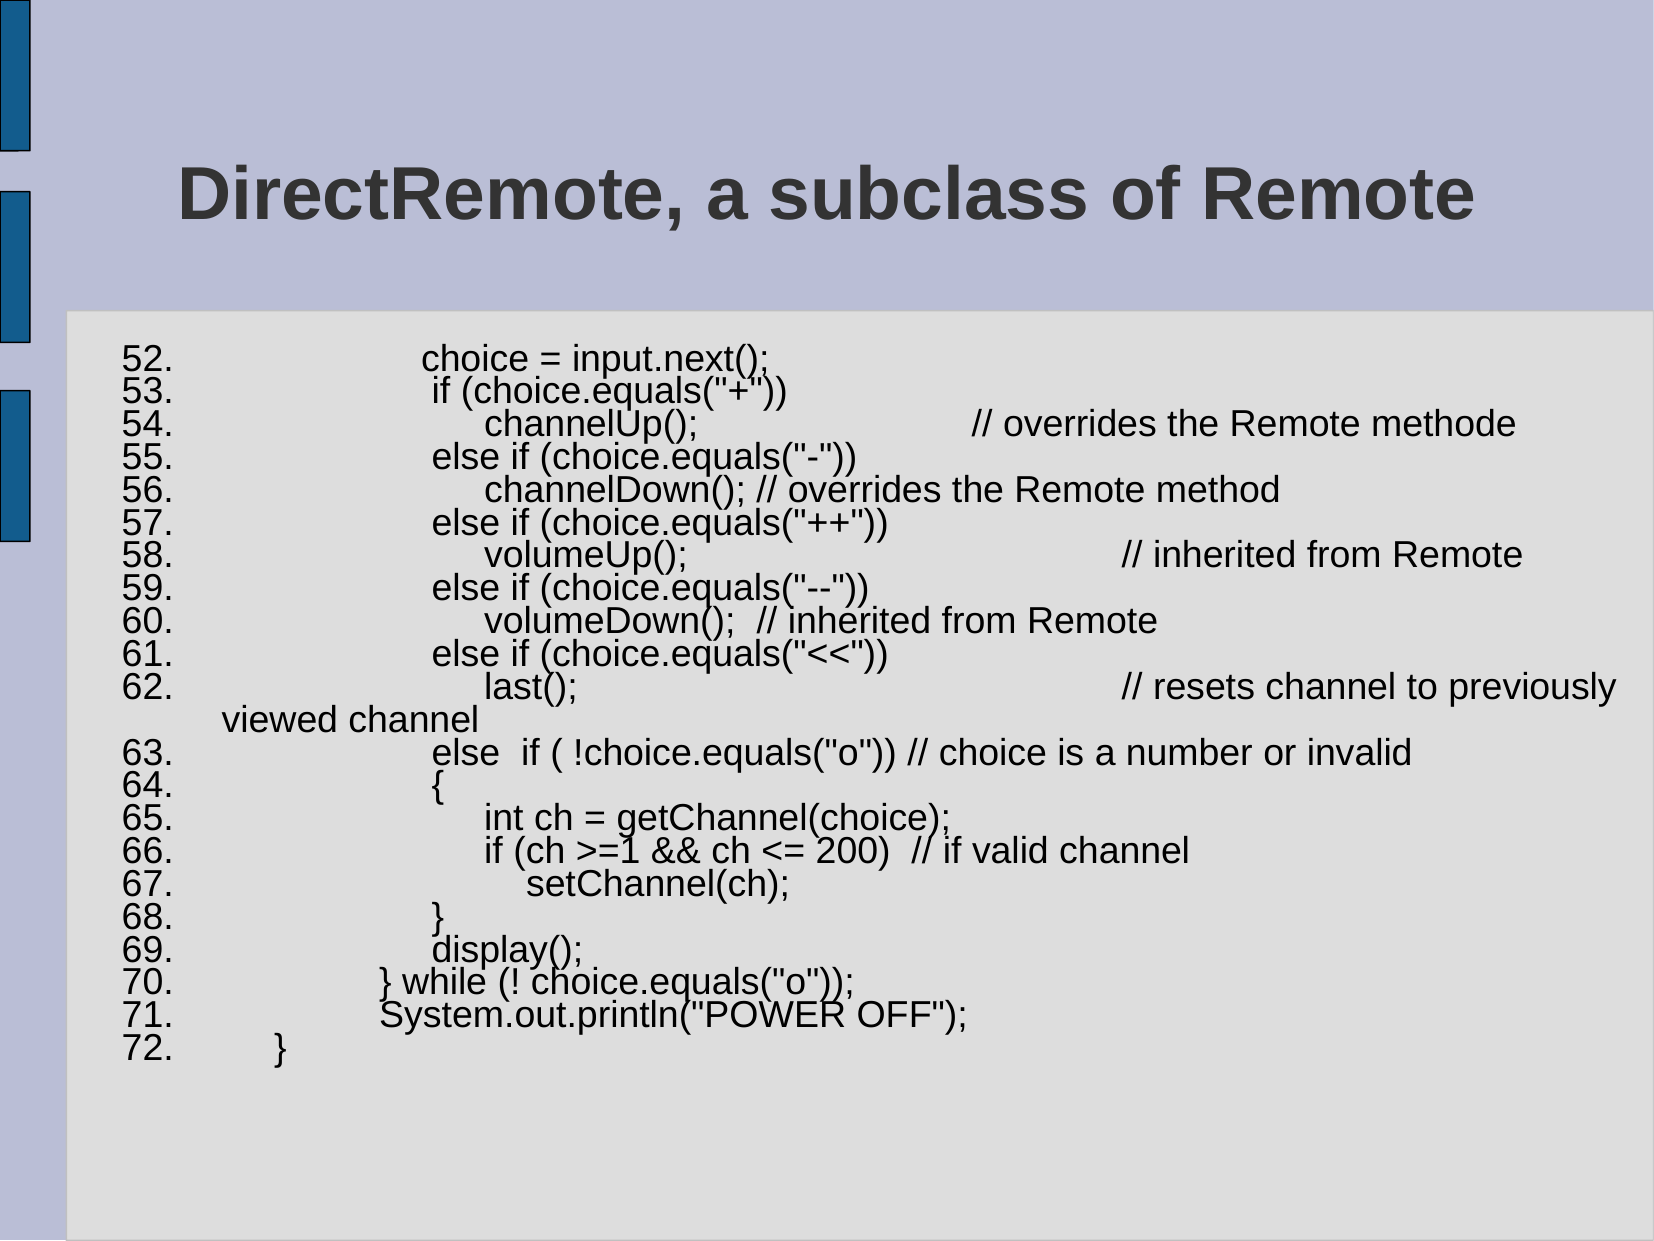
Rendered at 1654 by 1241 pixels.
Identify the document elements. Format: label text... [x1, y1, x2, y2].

title DirectRemote, a subclass of Remote [121, 90, 1534, 298]
list choice = input.next(); if (choice.equals("+")) channelUp(); // overrides the Remote methode else if (choice.equals("-")) channelDown(); // overrides the Remote method else if (choice.equals("++")) volumeUp(); // inherited from Remote else if (choice.equals("--")) volumeDown(); // inherited from Remote else if (choice.equals("<<")) last(); // resets channel to previously viewed channel else if ( !choice.equals("o")) // choice is a number or invalid { int ch = getChannel(choice); if (ch >=1 && ch <= 200) // if valid channel setChannel(ch); } display(); } while (! choice.equals("o")); System.out.println("POWER OFF"); } [121, 344, 1654, 1126]
